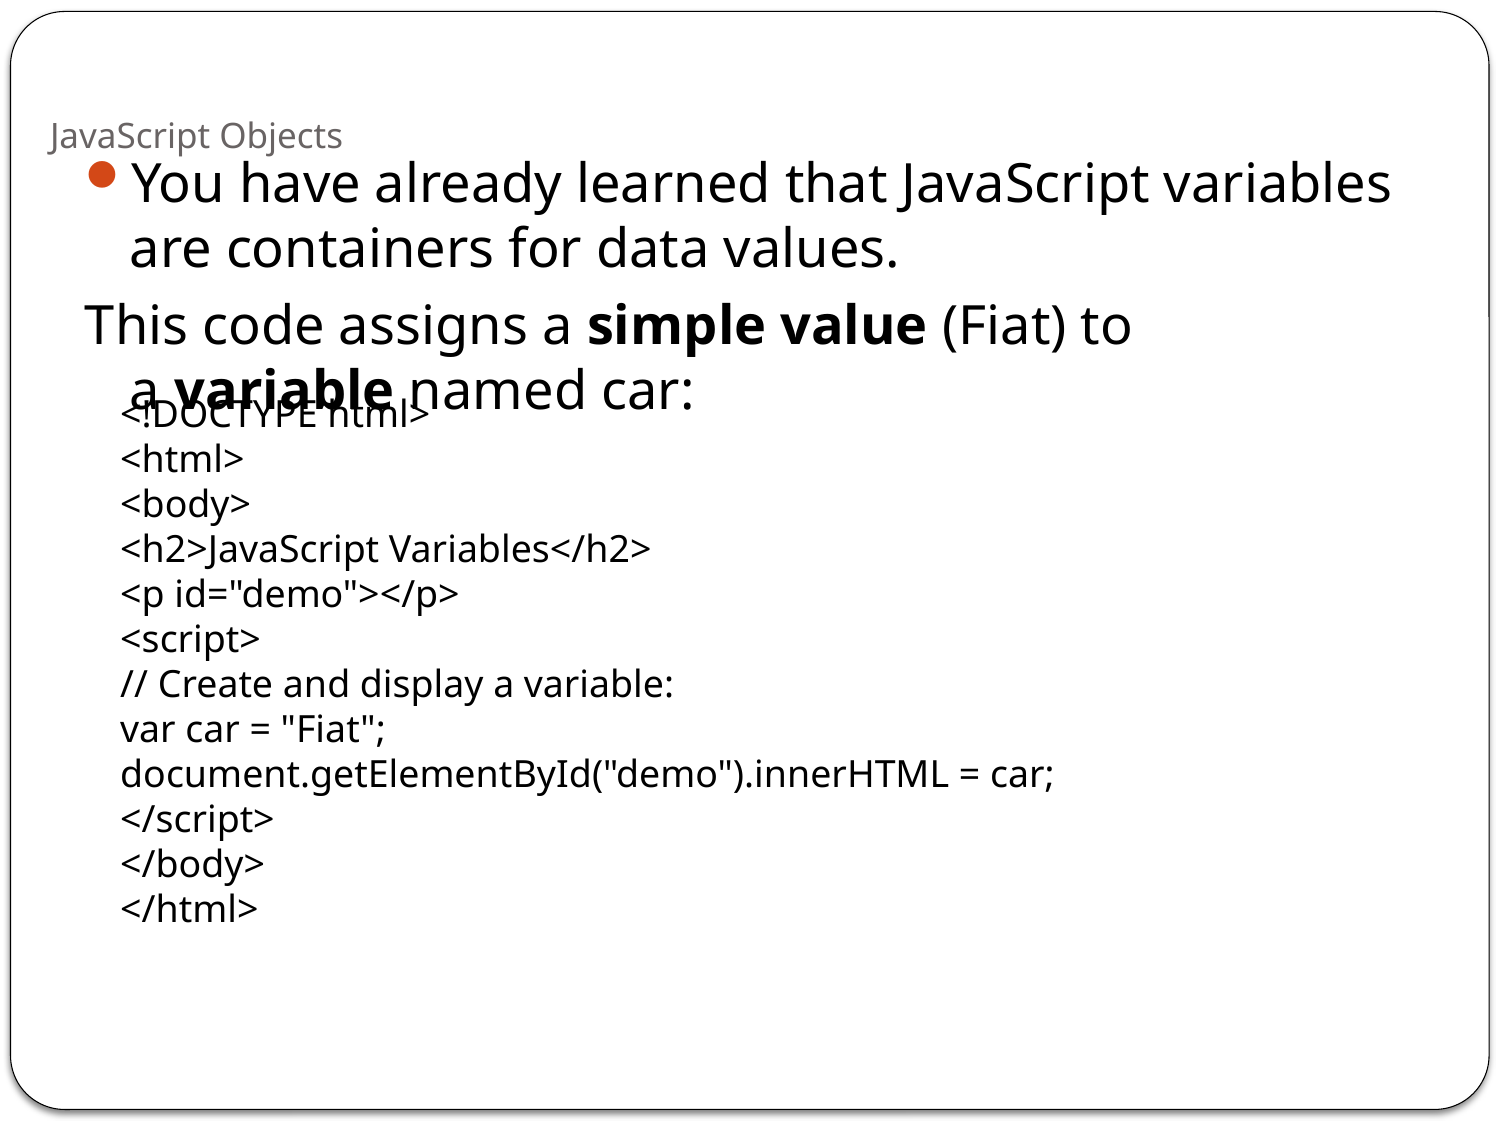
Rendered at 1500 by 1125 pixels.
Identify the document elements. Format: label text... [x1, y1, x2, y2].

list You have already learned that JavaScript variables are containers for data values. This code assigns a simple value (Fiat) to a variable named car: [70, 140, 1425, 988]
title JavaScript Objects [35, 105, 1311, 213]
text_box <!DOCTYPE html> <html> <body> <h2>JavaScript Variables</h2> <p id="demo"></p> <script> // Create and display a variable: var car = "Fiat"; document.getElementById("demo").innerHTML = car; </script> </body> </html> [105, 382, 1207, 938]
